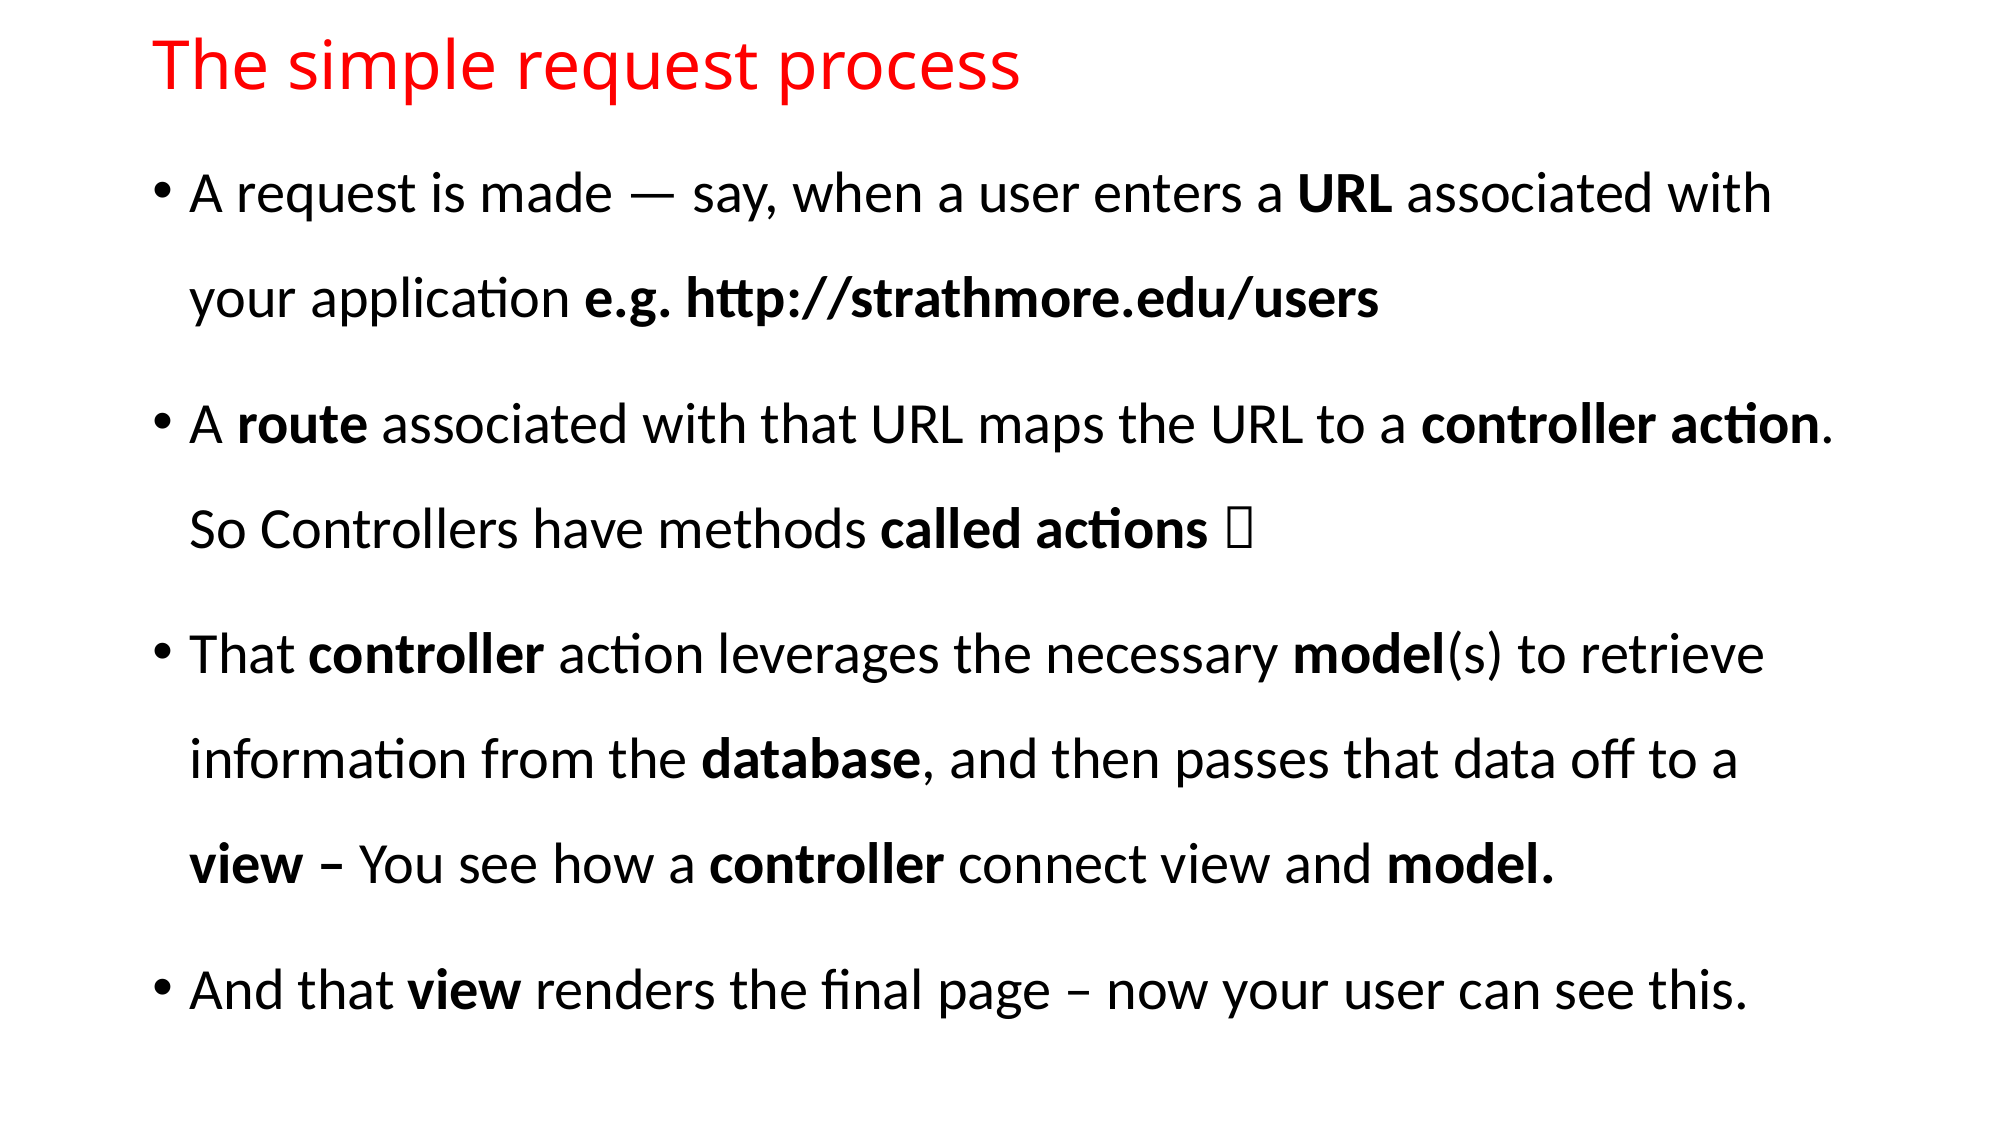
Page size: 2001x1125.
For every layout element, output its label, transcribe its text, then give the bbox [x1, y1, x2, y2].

list A request is made — say, when a user enters a URL associated with your application e.g. http://strathmore.edu/users A route associated with that URL maps the URL to a controller action. So Controllers have methods called actions  That controller action leverages the necessary model(s) to retrieve information from the database, and then passes that data off to a view – You see how a controller connect view and model. And that view renders the final page – now your user can see this. [137, 111, 1863, 1075]
title The simple request process [137, 22, 1863, 111]
